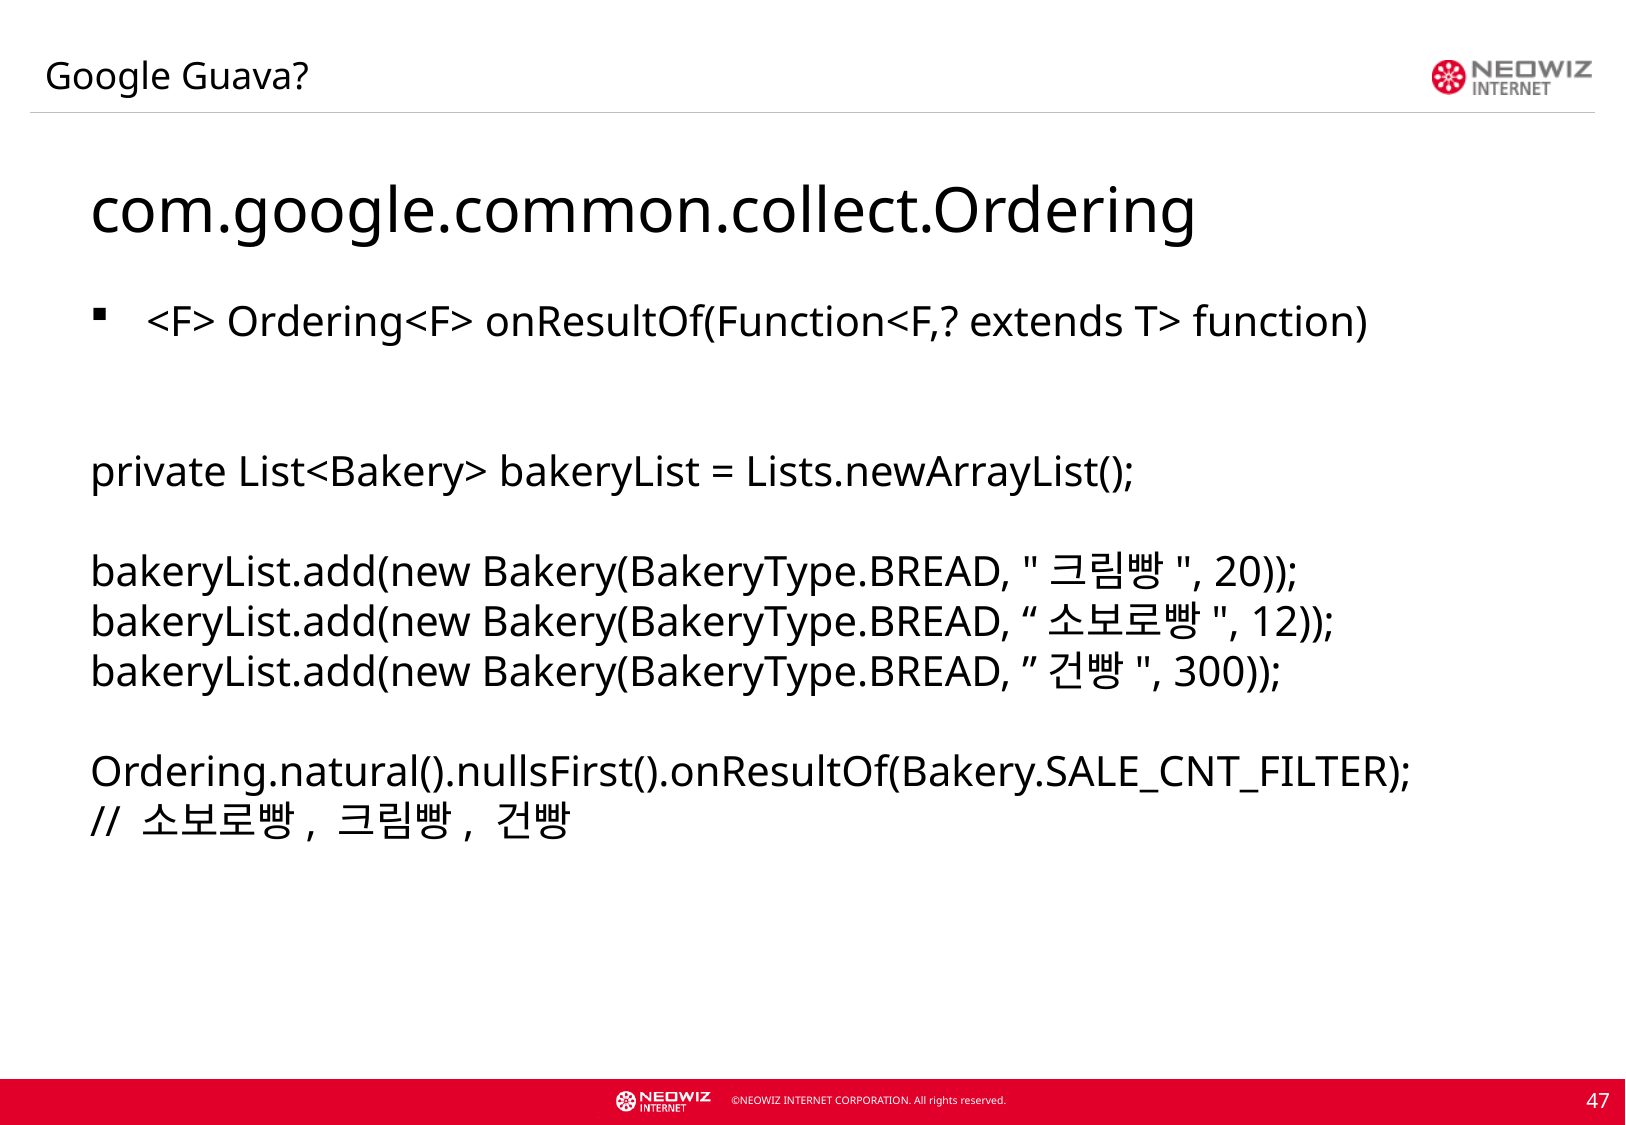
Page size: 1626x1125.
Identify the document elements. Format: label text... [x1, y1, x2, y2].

slide_number 47 [1245, 1080, 1625, 1125]
text_box Google Guava? [29, 30, 887, 118]
picture [1432, 60, 1592, 95]
picture [598, 1086, 723, 1116]
text_box com.google.common.collect.Ordering <F> Ordering<F> onResultOf(Function<F,? extends T> function) private List<Bakery> bakeryList = Lists.newArrayList(); bakeryList.add(new Bakery(BakeryType.BREAD, "크림빵", 20)); bakeryList.add(new Bakery(BakeryType.BREAD, “소보로빵", 12)); bakeryList.add(new Bakery(BakeryType.BREAD, ”건빵", 300)); Ordering.natural().nullsFirst().onResultOf(Bakery.SALE_CNT_FILTER); // 소보로빵, 크림빵, 건빵 [0, 112, 1625, 1080]
